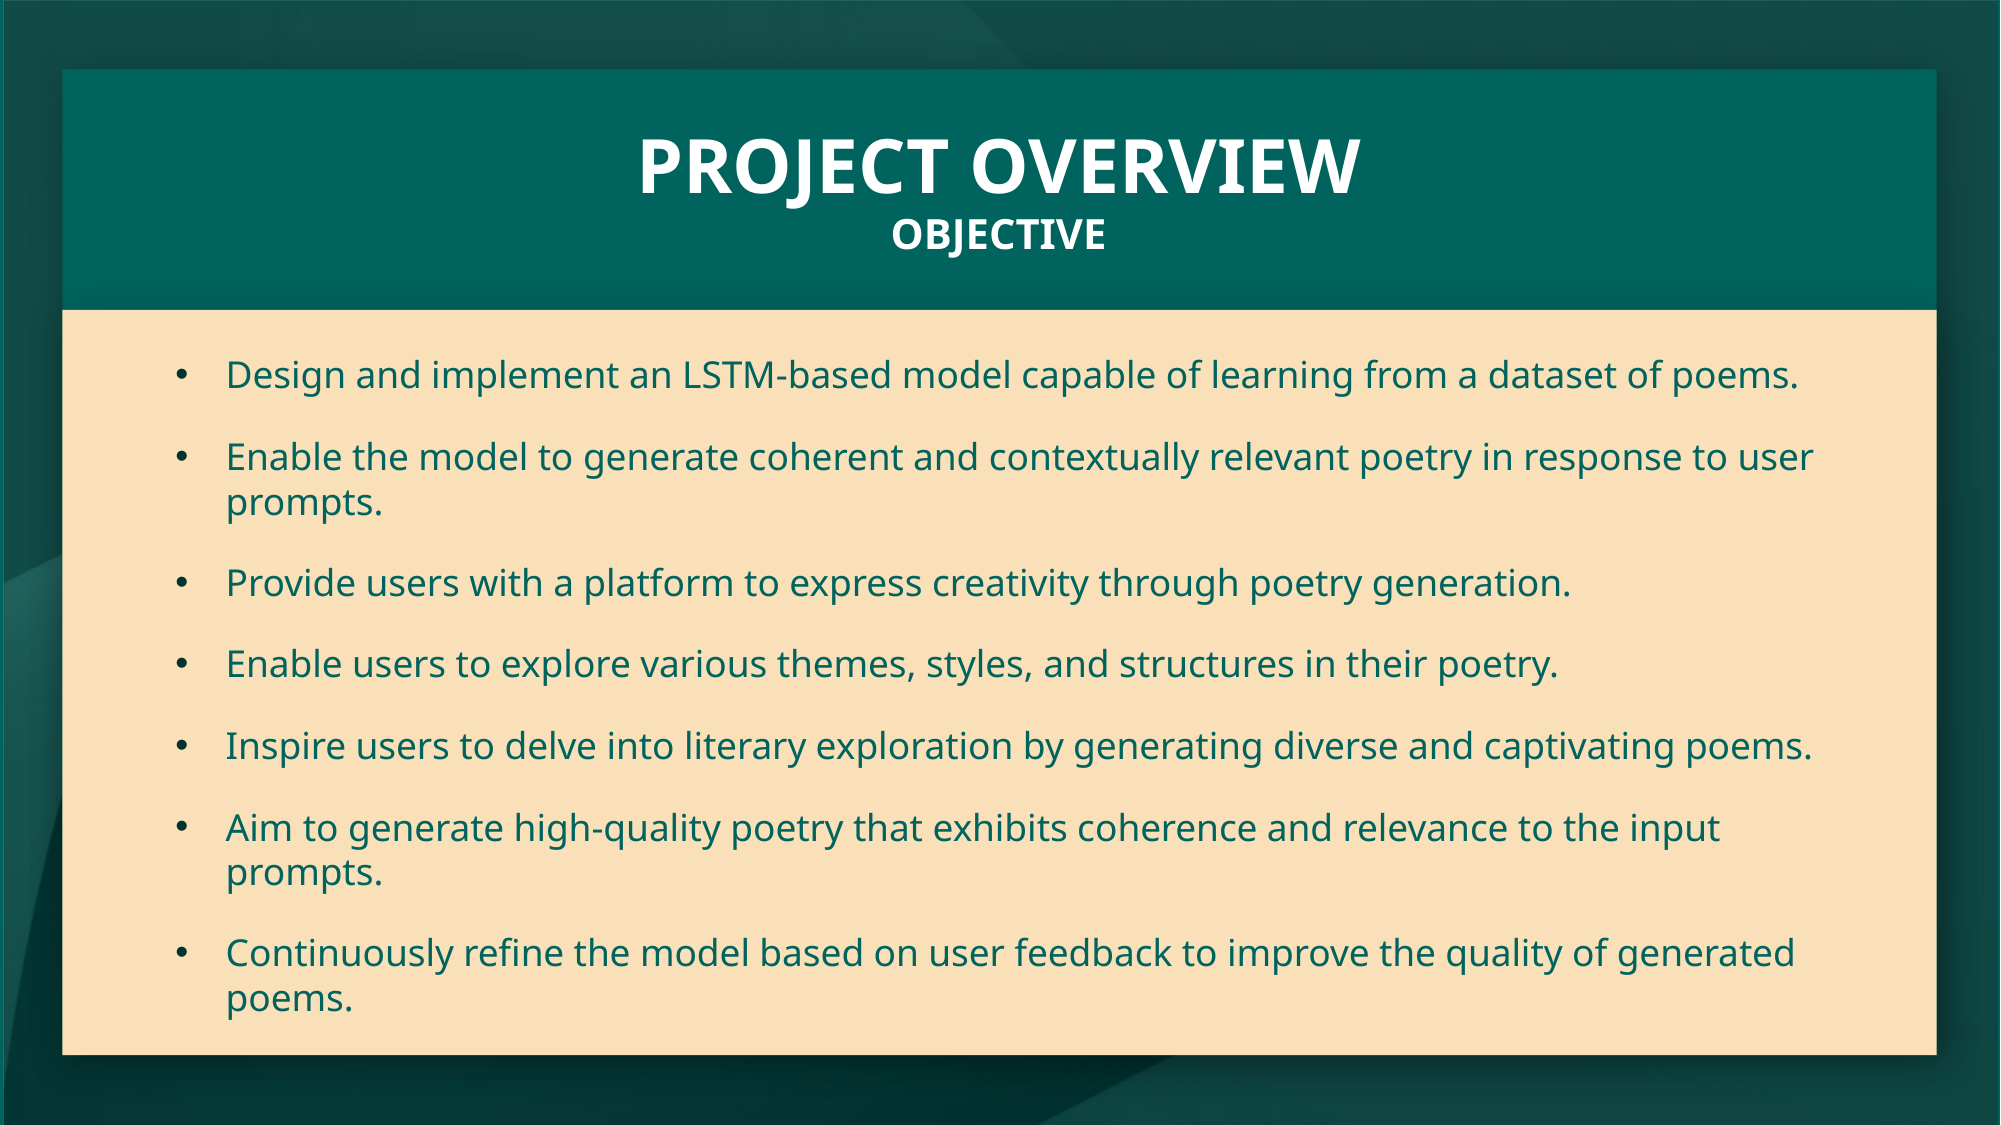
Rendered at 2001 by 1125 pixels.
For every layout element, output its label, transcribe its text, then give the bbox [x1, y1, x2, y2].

list Design and implement an LSTM-based model capable of learning from a dataset of poems. Enable the model to generate coherent and contextually relevant poetry in response to user prompts. Provide users with a platform to express creativity through poetry generation. Enable users to explore various themes, styles, and structures in their poetry. Inspire users to delve into literary exploration by generating diverse and captivating poems. Aim to generate high-quality poetry that exhibits coherence and relevance to the input prompts. Continuously refine the model based on user feedback to improve the quality of generated poems. [160, 344, 1882, 1032]
title PROJECT OVERVIEW OBJECTIVE [86, 93, 1911, 283]
